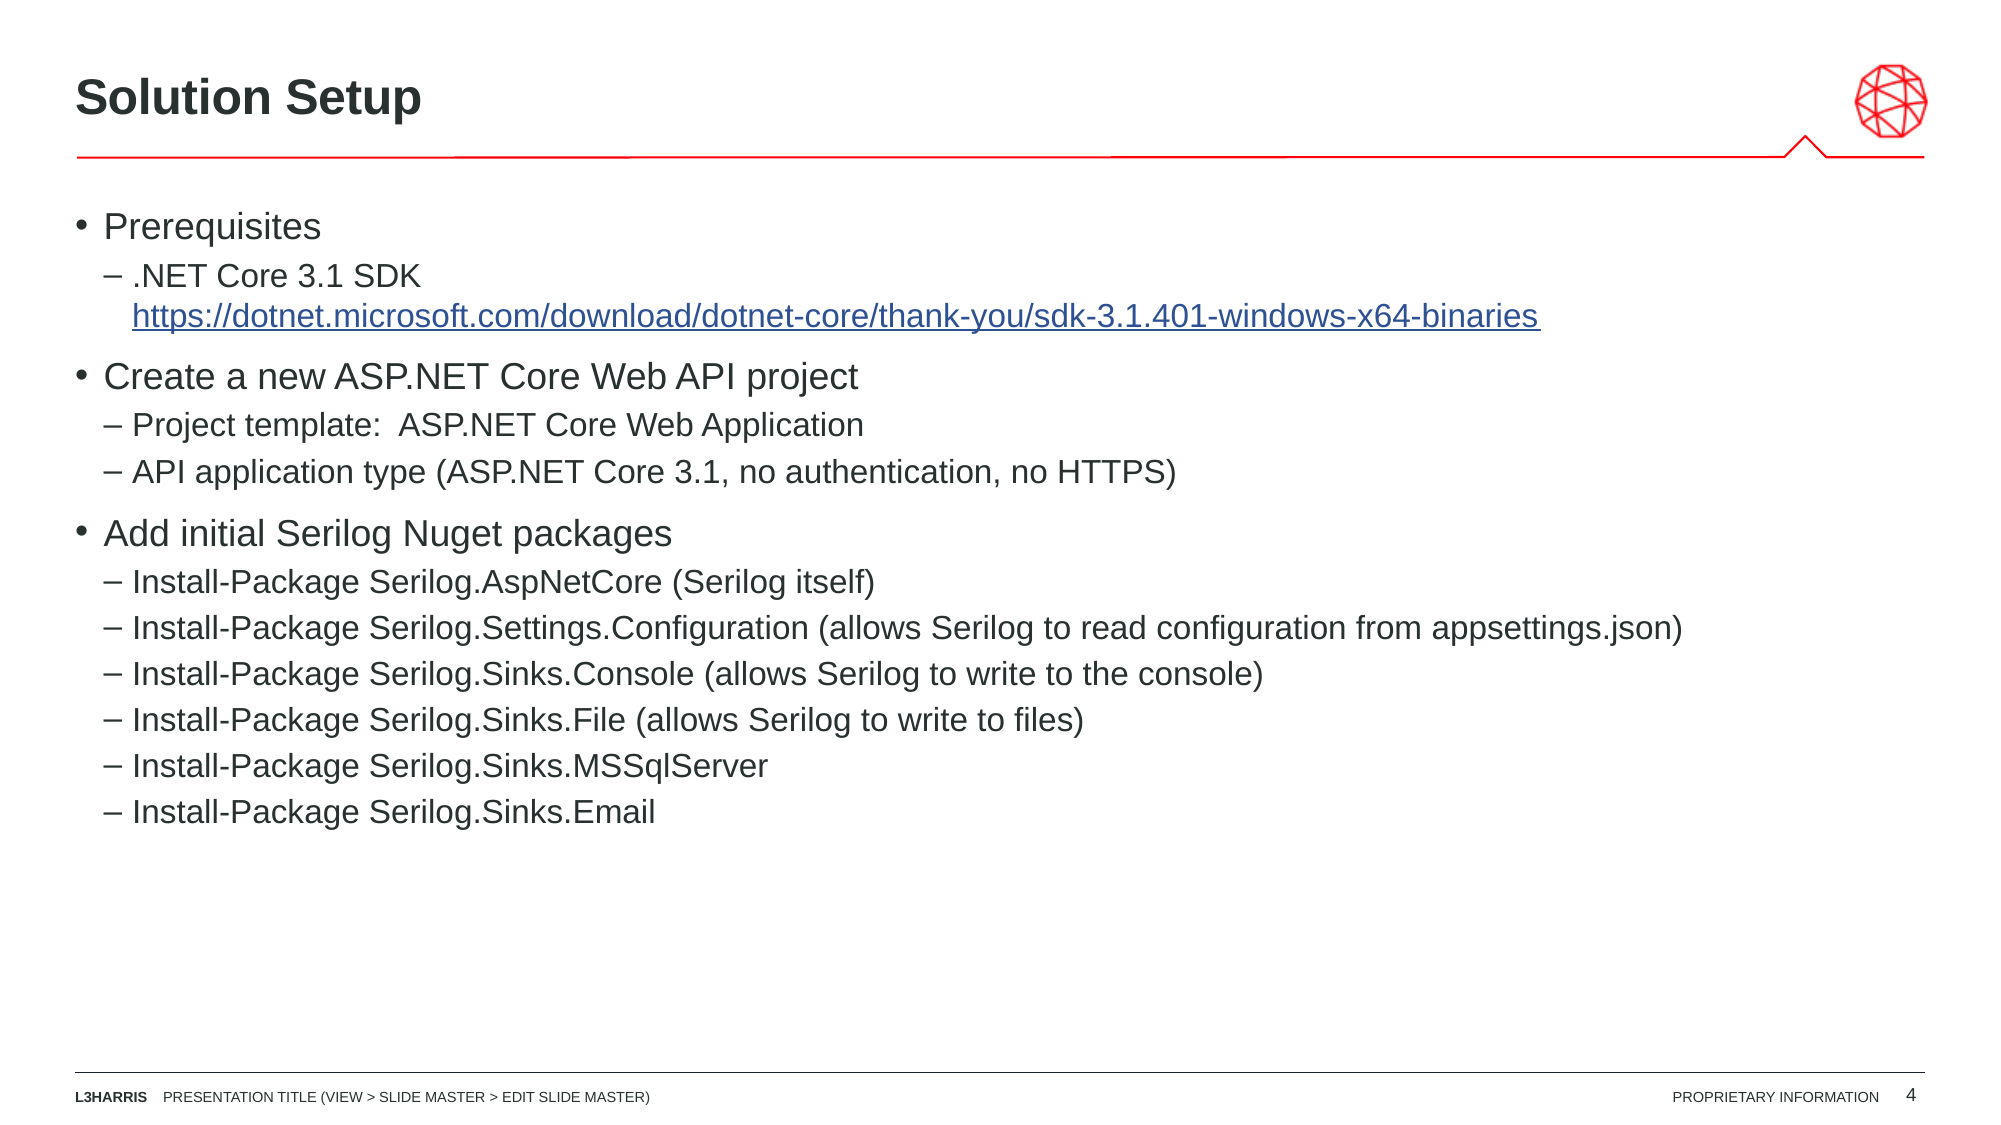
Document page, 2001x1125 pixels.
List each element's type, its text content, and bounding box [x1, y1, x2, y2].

title Solution Setup [75, 47, 1575, 153]
list Prerequisites .NET Core 3.1 SDK https://dotnet.microsoft.com/download/dotnet-core/thank-you/sdk-3.1.401-windows-x64-binaries Create a new ASP.NET Core Web API project Project template: ASP.NET Core Web Application API application type (ASP.NET Core 3.1, no authentication, no HTTPS) Add initial Serilog Nuget packages Install-Package Serilog.AspNetCore (Serilog itself) Install-Package Serilog.Settings.Configuration (allows Serilog to read configuration from appsettings.json) Install-Package Serilog.Sinks.Console (allows Serilog to write to the console) Install-Package Serilog.Sinks.File (allows Serilog to write to files) Install-Package Serilog.Sinks.MSSqlServer Install-Package Serilog.Sinks.Email [75, 202, 1925, 1005]
